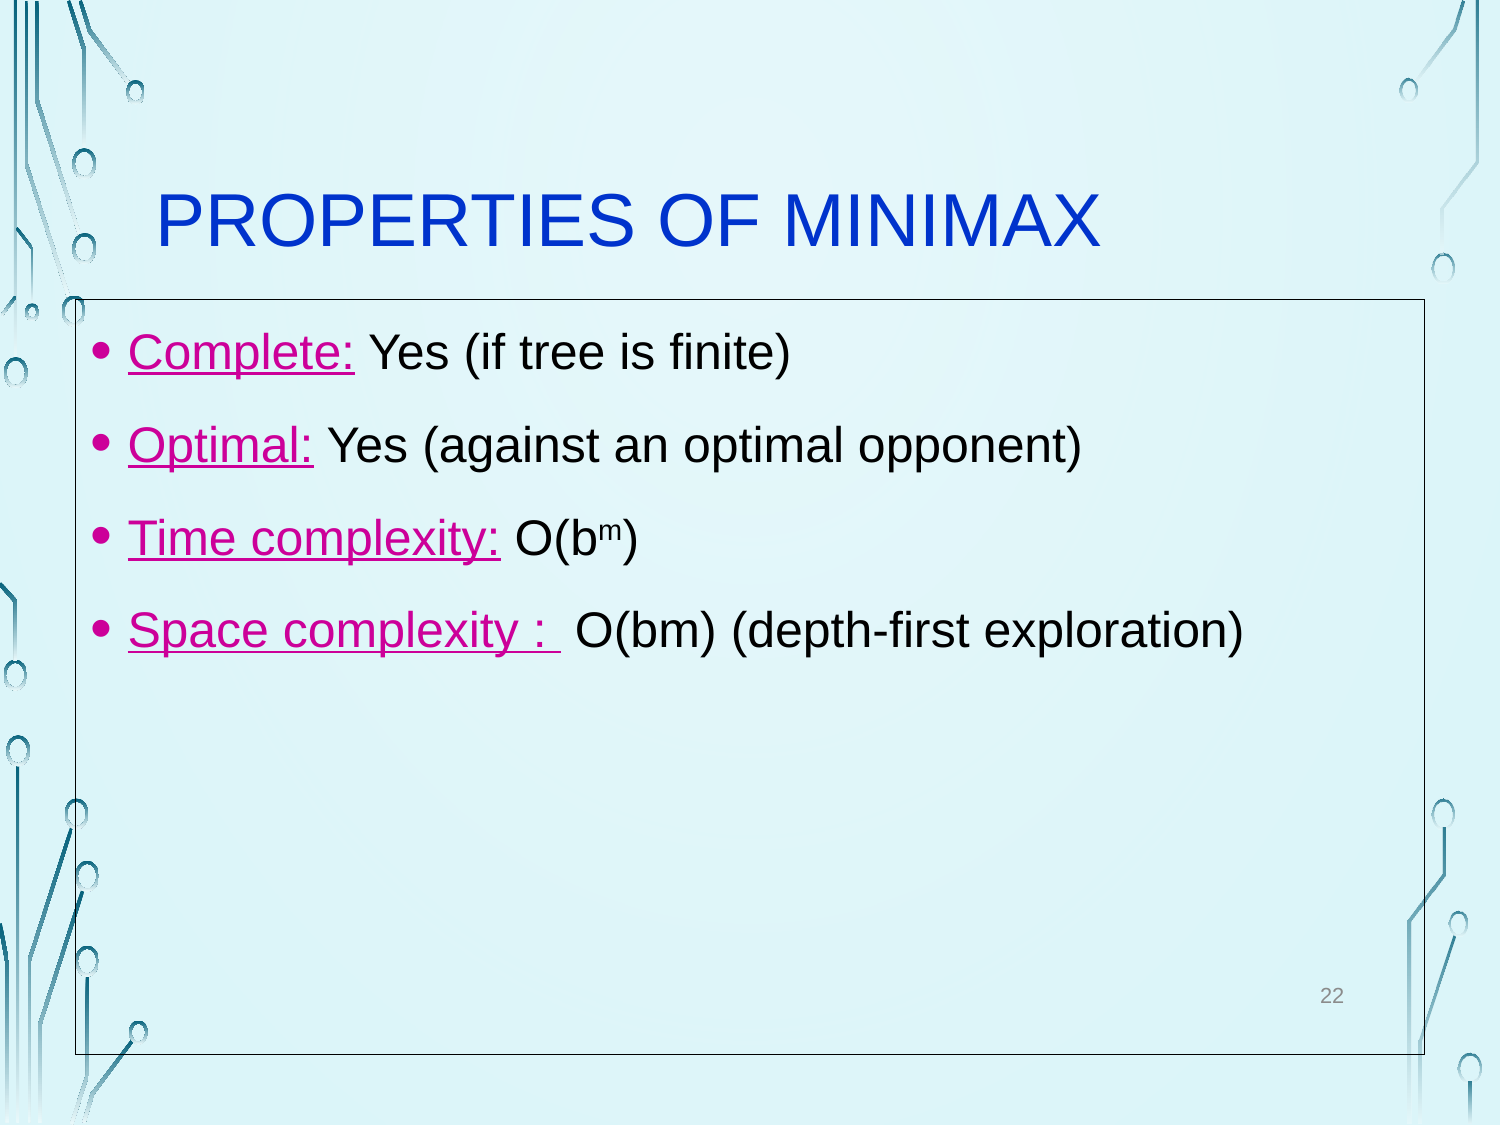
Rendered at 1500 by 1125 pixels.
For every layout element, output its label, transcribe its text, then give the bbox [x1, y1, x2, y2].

title Properties of Minimax [140, 101, 1360, 299]
list Complete: Yes (if tree is finite) Optimal: Yes (against an optimal opponent) Time complexity: O(bm) Space complexity : O(bm) (depth-first exploration) [75, 299, 1425, 1055]
